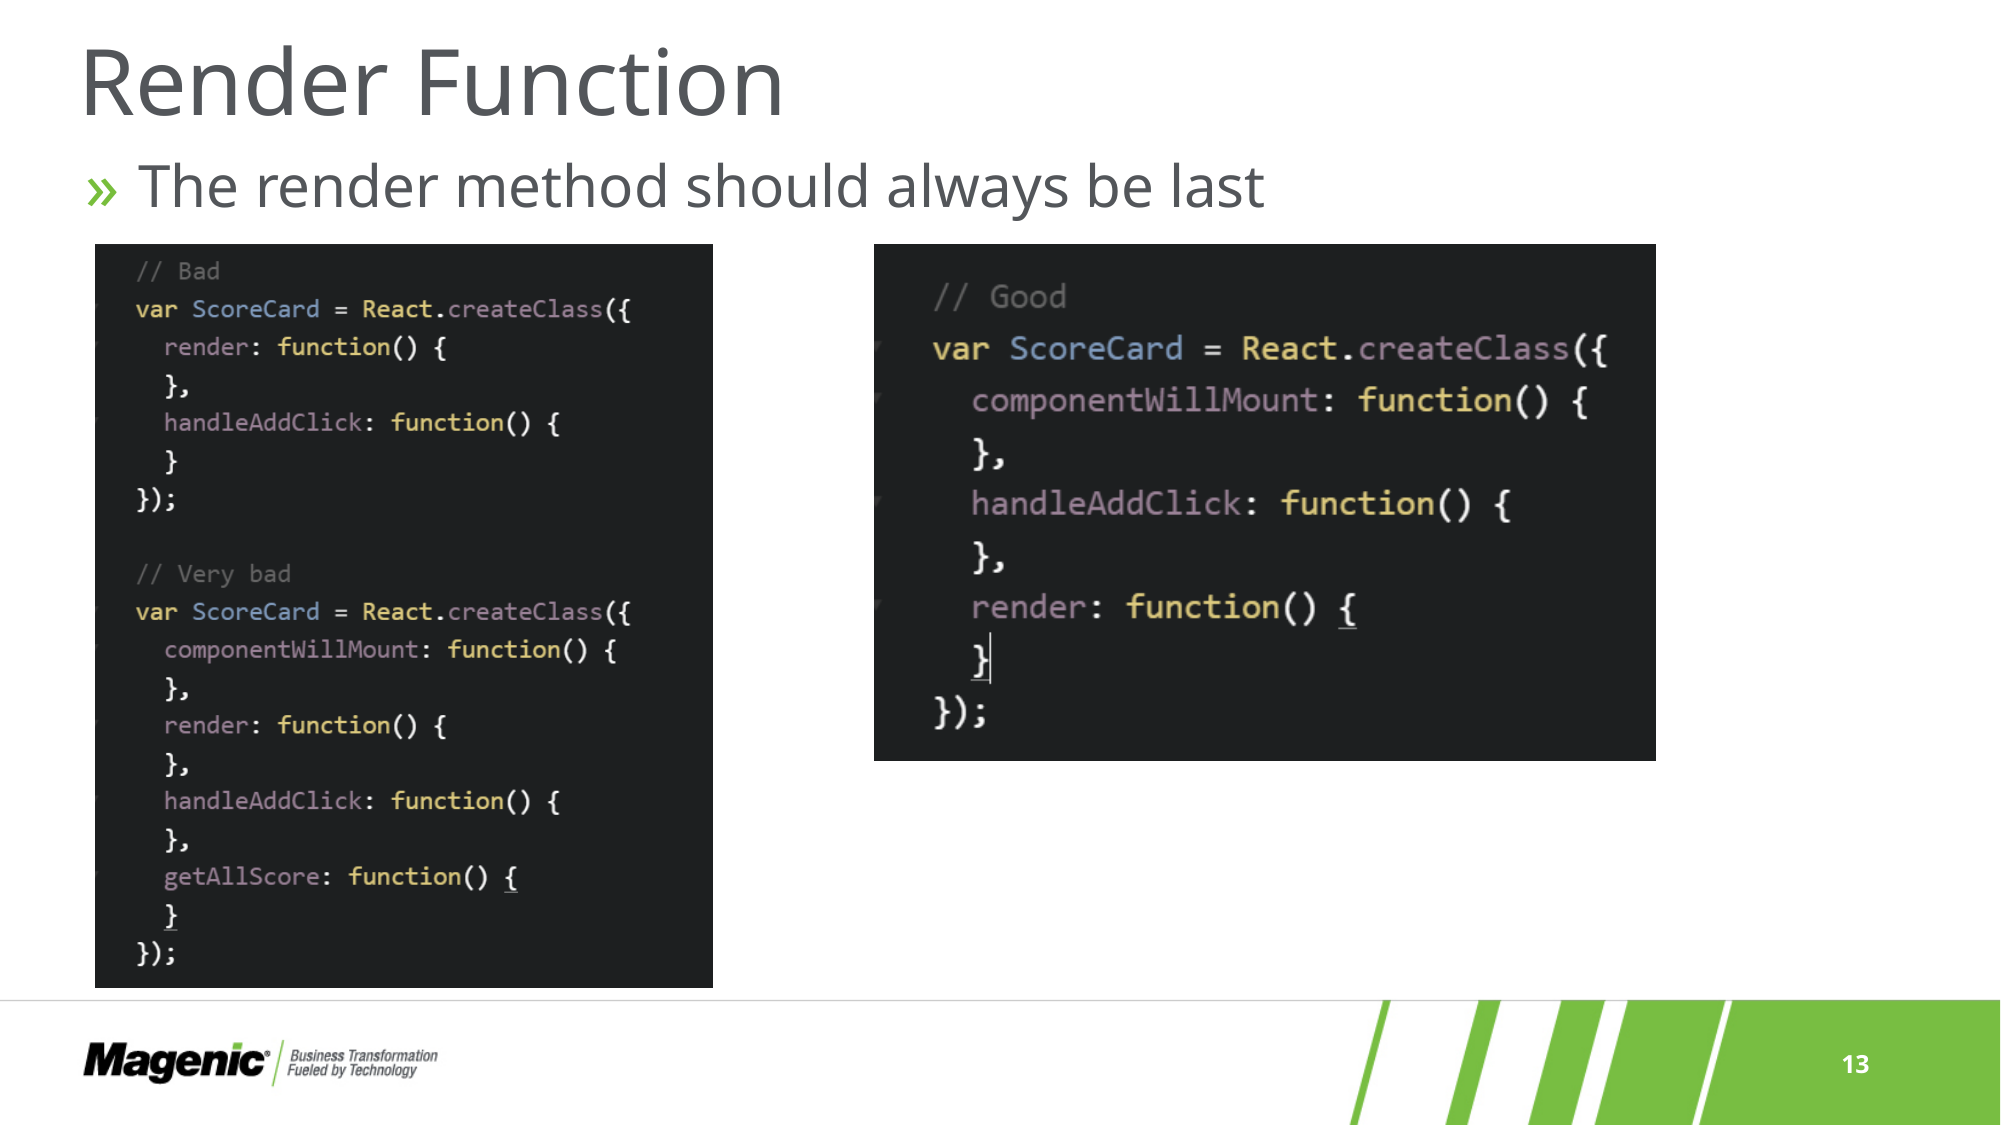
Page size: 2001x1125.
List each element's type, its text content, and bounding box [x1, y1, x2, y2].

list The render method should always be last [70, 149, 1946, 939]
picture [0, 0, 2001, 1125]
title Render Function [63, 41, 1938, 131]
